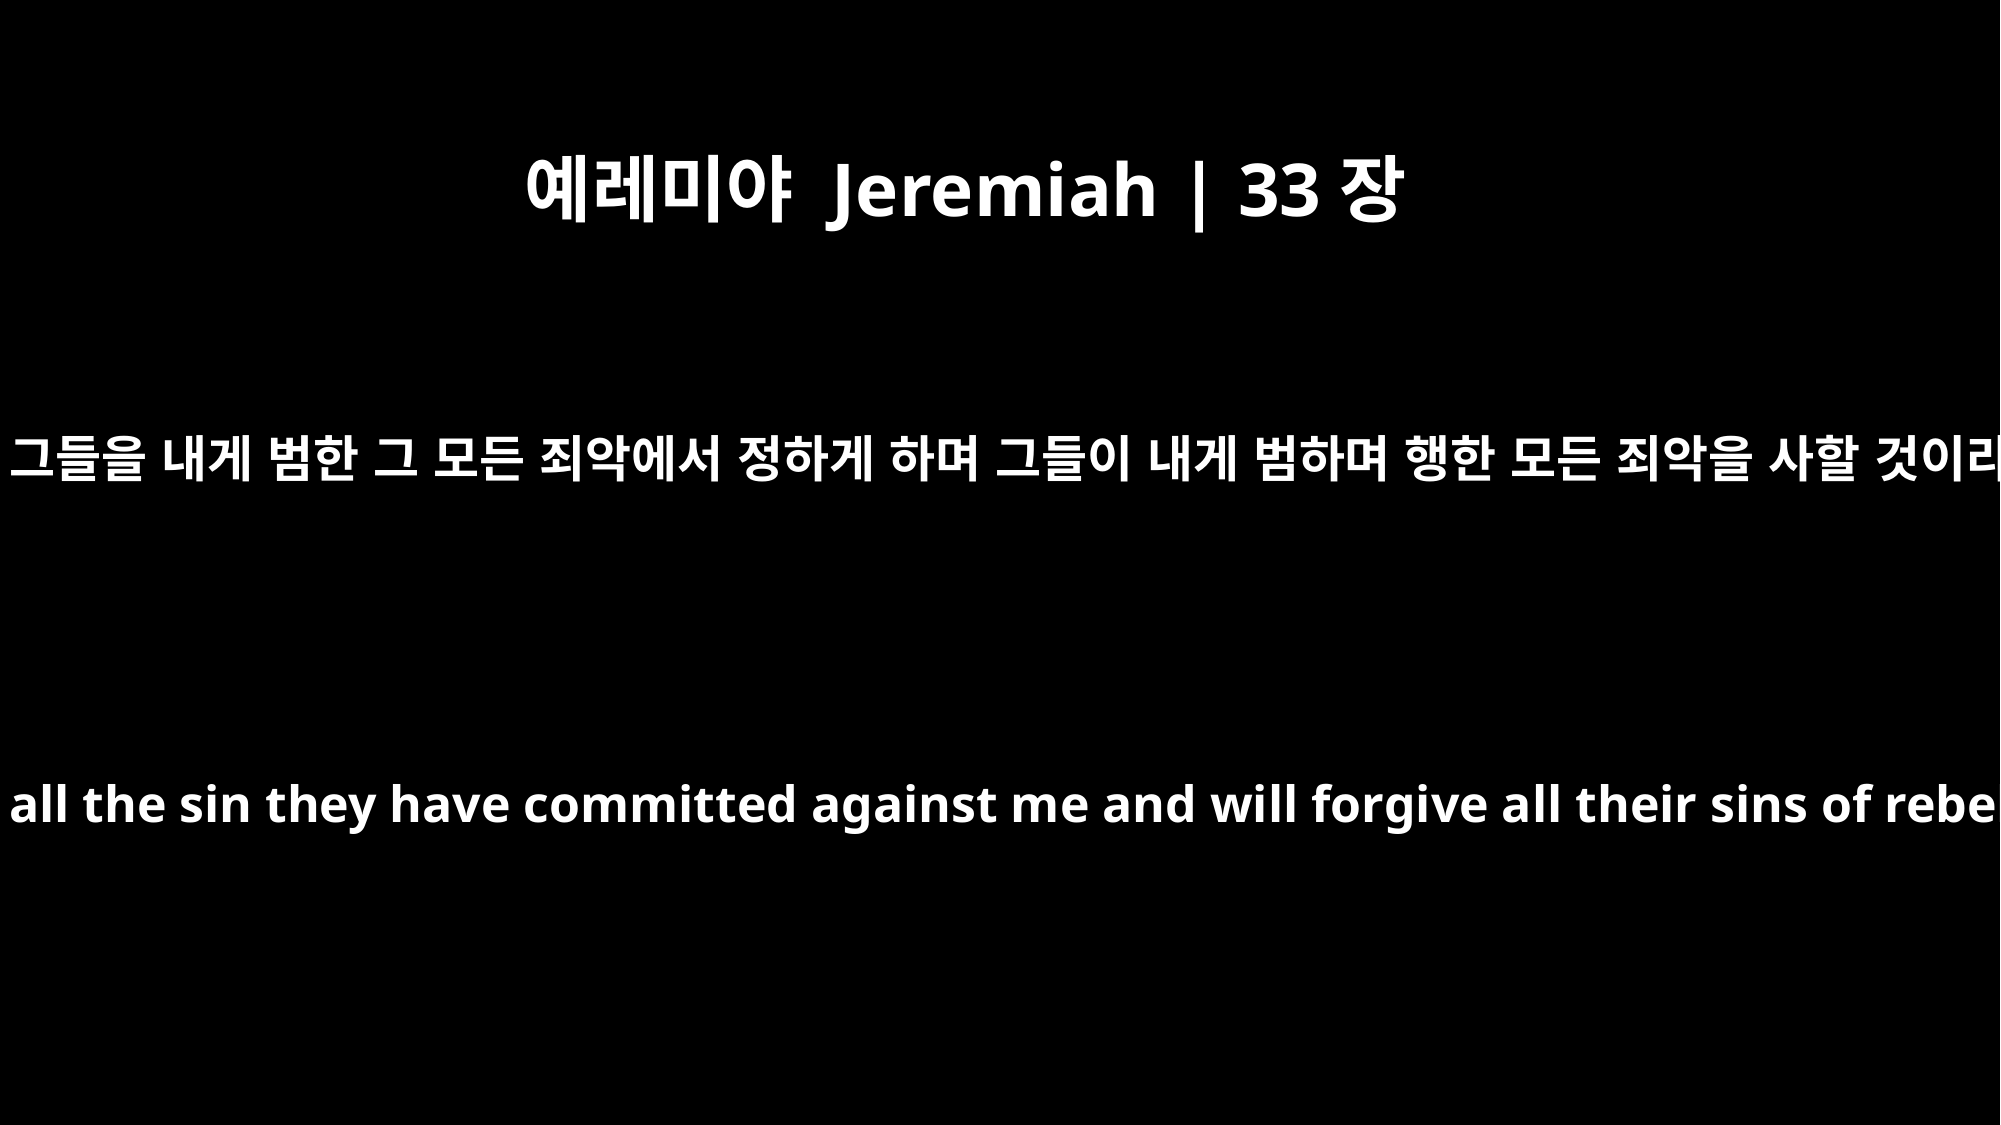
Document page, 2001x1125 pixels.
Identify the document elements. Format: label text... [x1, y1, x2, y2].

text_box 8 내가 그들을 내게 범한 그 모든 죄악에서 정하게 하며 그들이 내게 범하며 행한 모든 죄악을 사할 것이라 [0, 359, 2000, 495]
text_box 예레미야 Jeremiah | 33장 [510, 136, 1422, 239]
text_box I will cleanse them from all the sin they have committed against me and will forgive all their sins of rebellion against me. [0, 764, 2000, 840]
